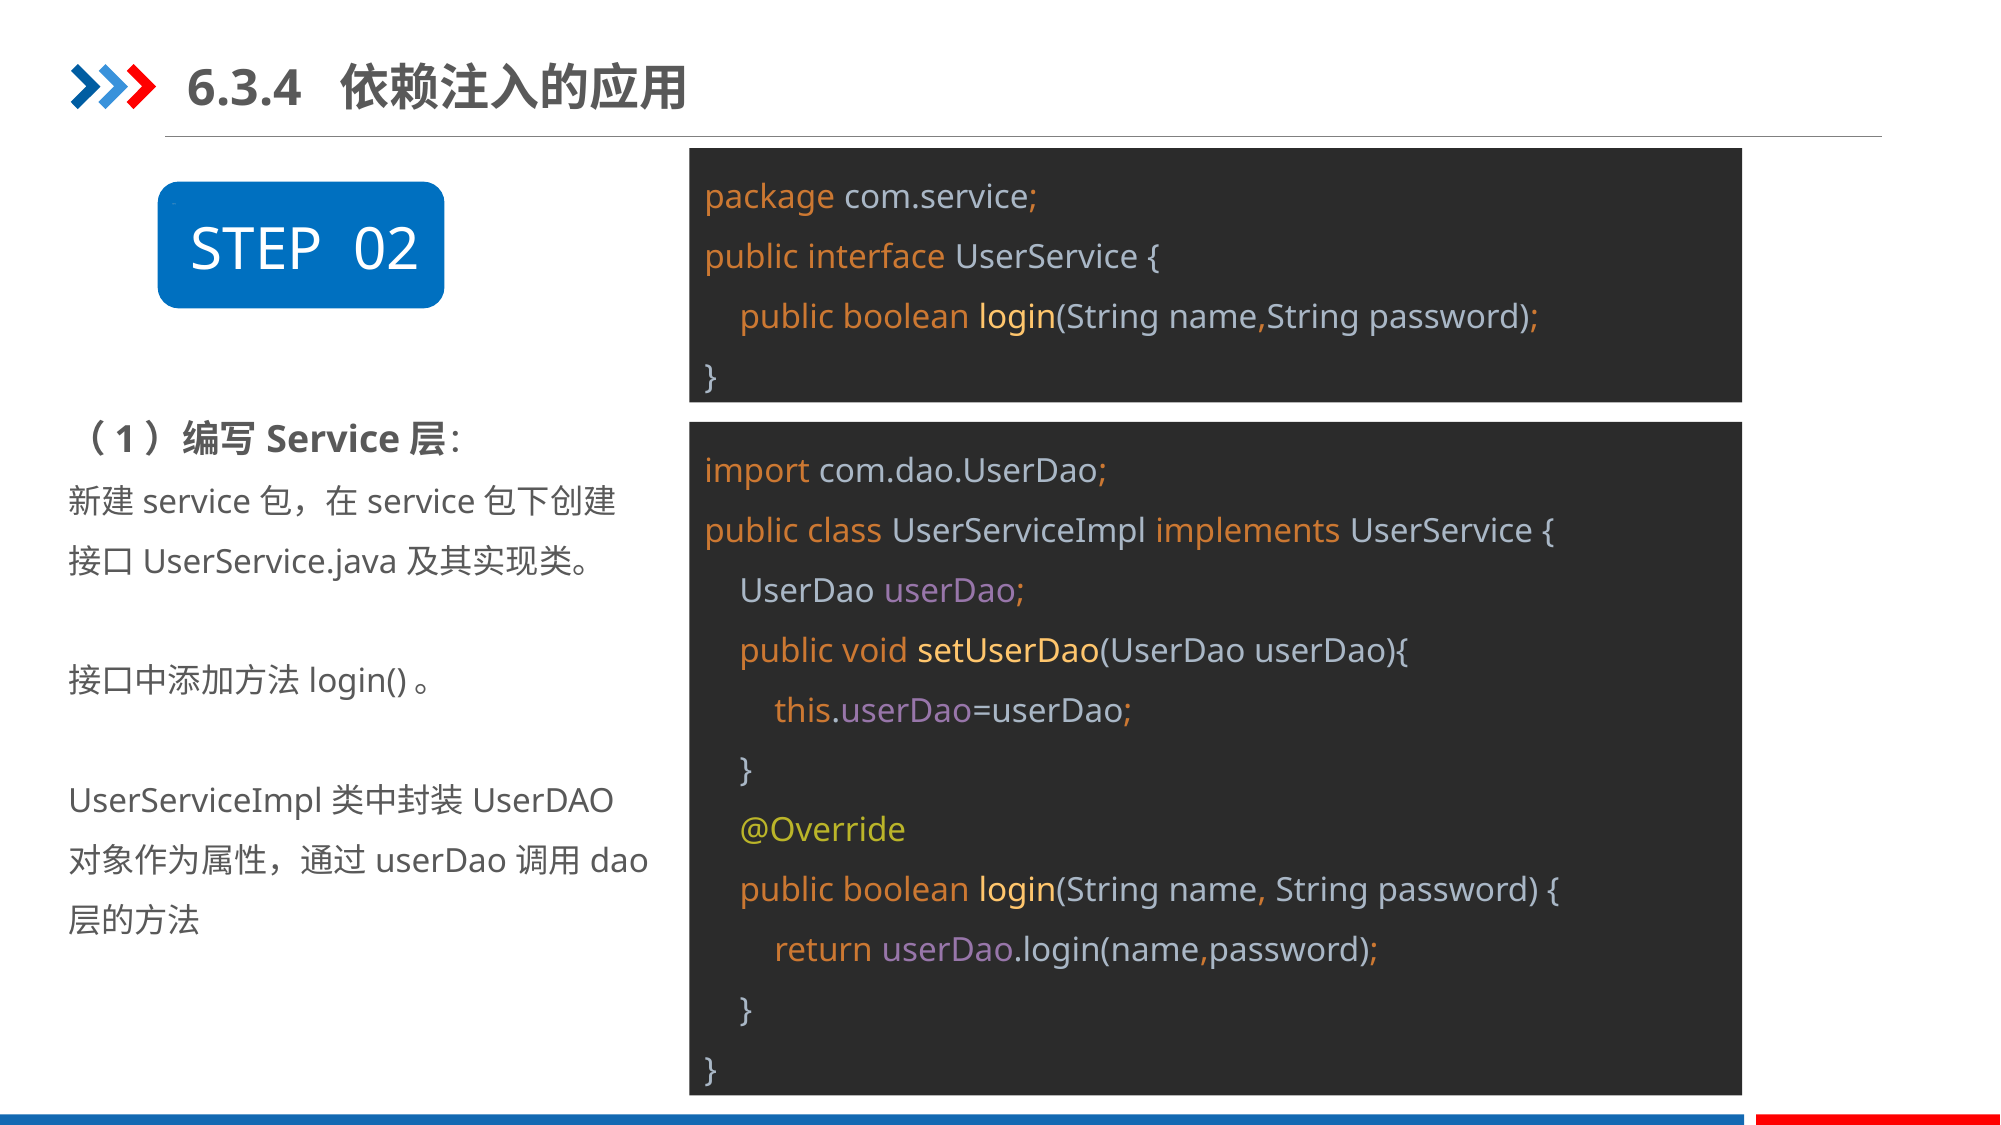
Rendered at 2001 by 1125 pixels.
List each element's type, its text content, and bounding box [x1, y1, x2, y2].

text_box import com.dao.UserDao; public class UserServiceImpl implements UserService { UserDao userDao; public void setUserDao(UserDao userDao){ this.userDao=userDao; } @Override public boolean login(String name, String password) { return userDao.login(name,password); } } [689, 421, 1743, 1096]
text_box [156, 180, 446, 310]
text_box 6.3.4 依赖注入的应用 [187, 43, 720, 127]
text_box STEP 02 [172, 203, 439, 289]
text_box （1）编写Service层： 新建service包，在service包下创建 接口UserService.java及其实现类。 接口中添加方法login()。 UserServiceImpl类中封装UserDAO 对象作为属性，通过userDao调用dao层的方法 [53, 385, 675, 1007]
text_box package com.service; public interface UserService { public boolean login(String name,String password); } [689, 148, 1743, 403]
